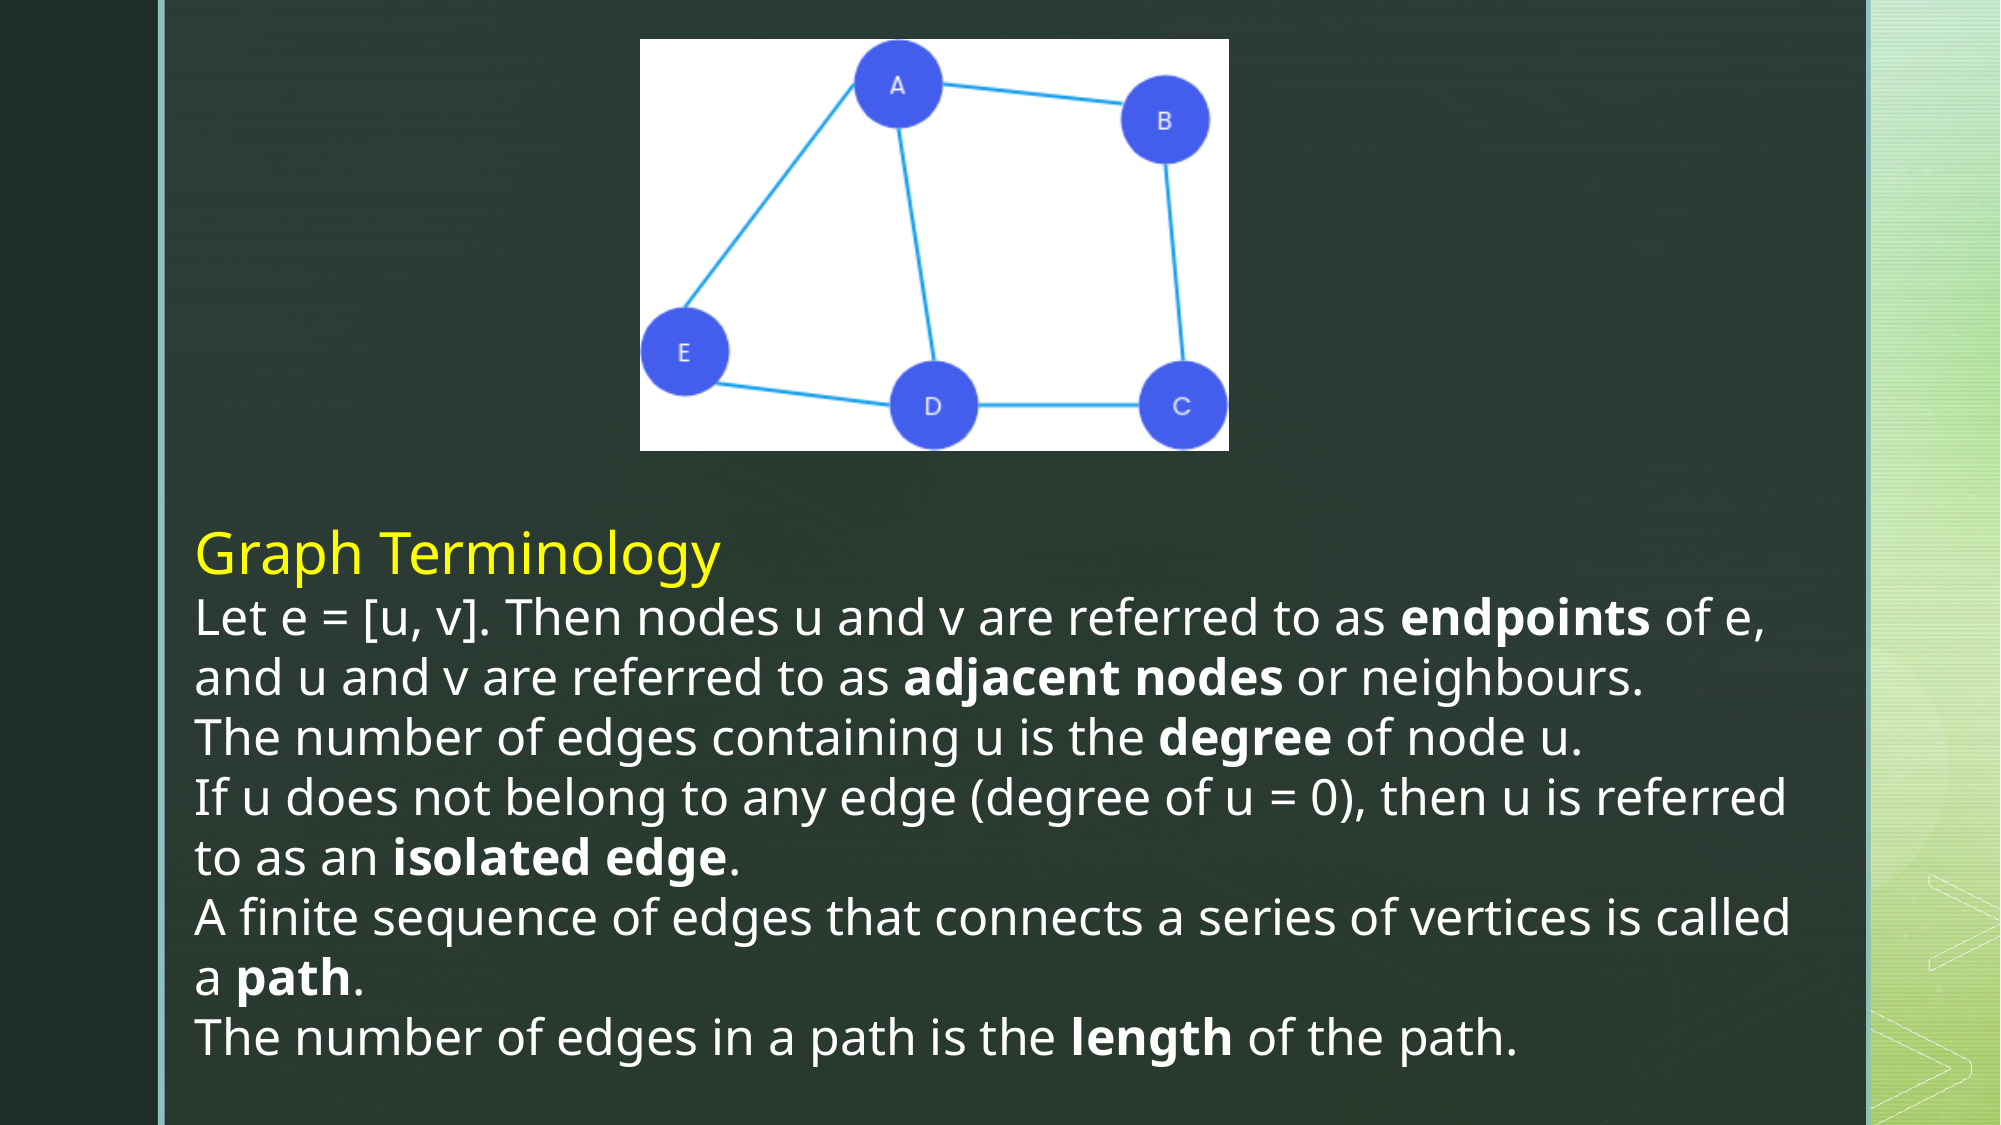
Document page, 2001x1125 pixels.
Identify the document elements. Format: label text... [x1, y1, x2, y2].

picture [640, 39, 1230, 451]
text_box Graph Terminology Let e = [u, v]. Then nodes u and v are referred to as endpoints of e, and u and v are referred to as adjacent nodes or neighbours. The number of edges containing u is the degree of node u. If u does not belong to any edge (degree of u = 0), then u is referred to as an isolated edge. A finite sequence of edges that connects a series of vertices is called a path. The number of edges in a path is the length of the path. [180, 508, 1852, 1074]
picture [1871, 0, 2001, 1125]
